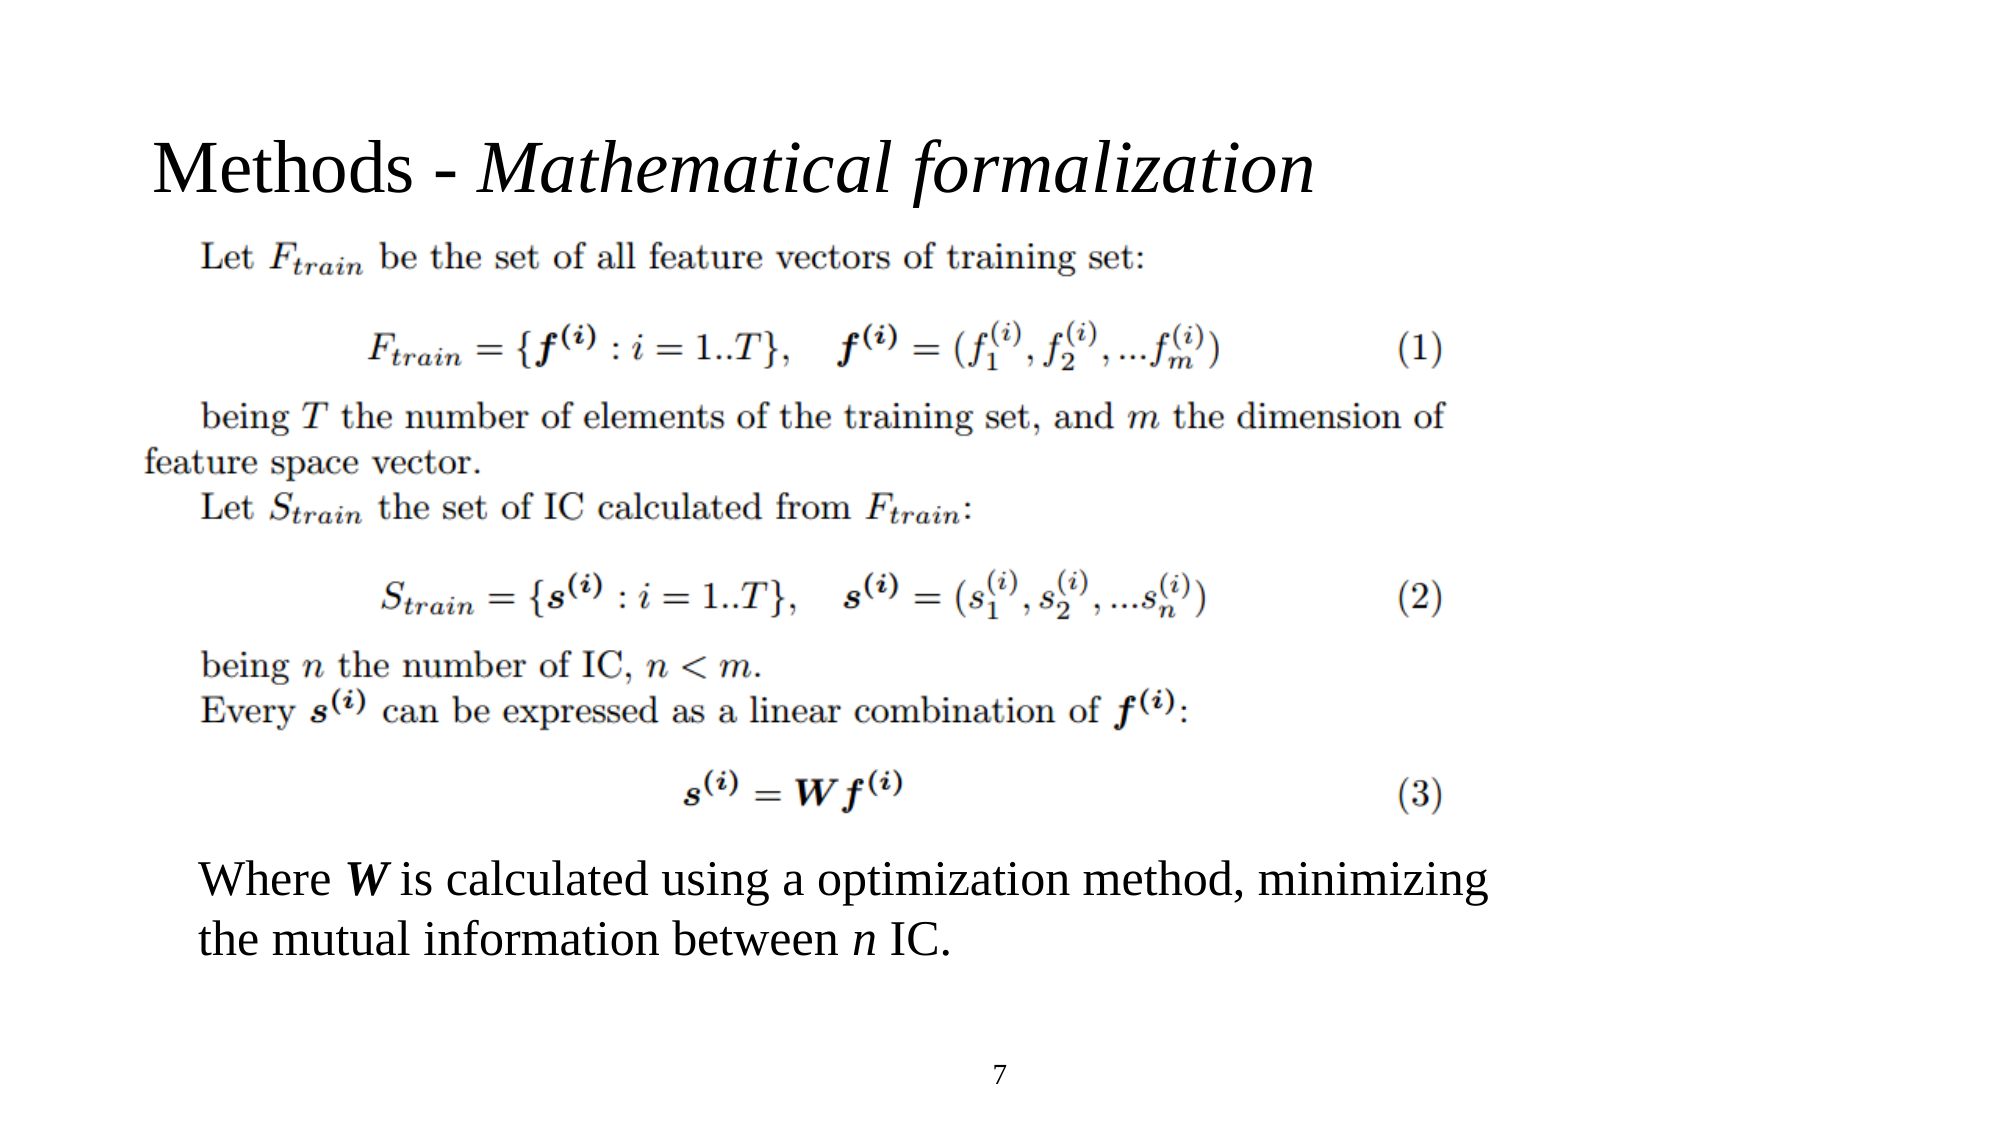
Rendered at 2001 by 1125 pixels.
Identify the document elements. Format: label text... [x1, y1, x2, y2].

text_box Where W is calculated using a optimization method, minimizing the mutual information between n IC. [183, 837, 1522, 973]
picture [137, 228, 1452, 829]
footer 7 [662, 1042, 1338, 1103]
title Methods - Mathematical formalization [137, 59, 1863, 278]
